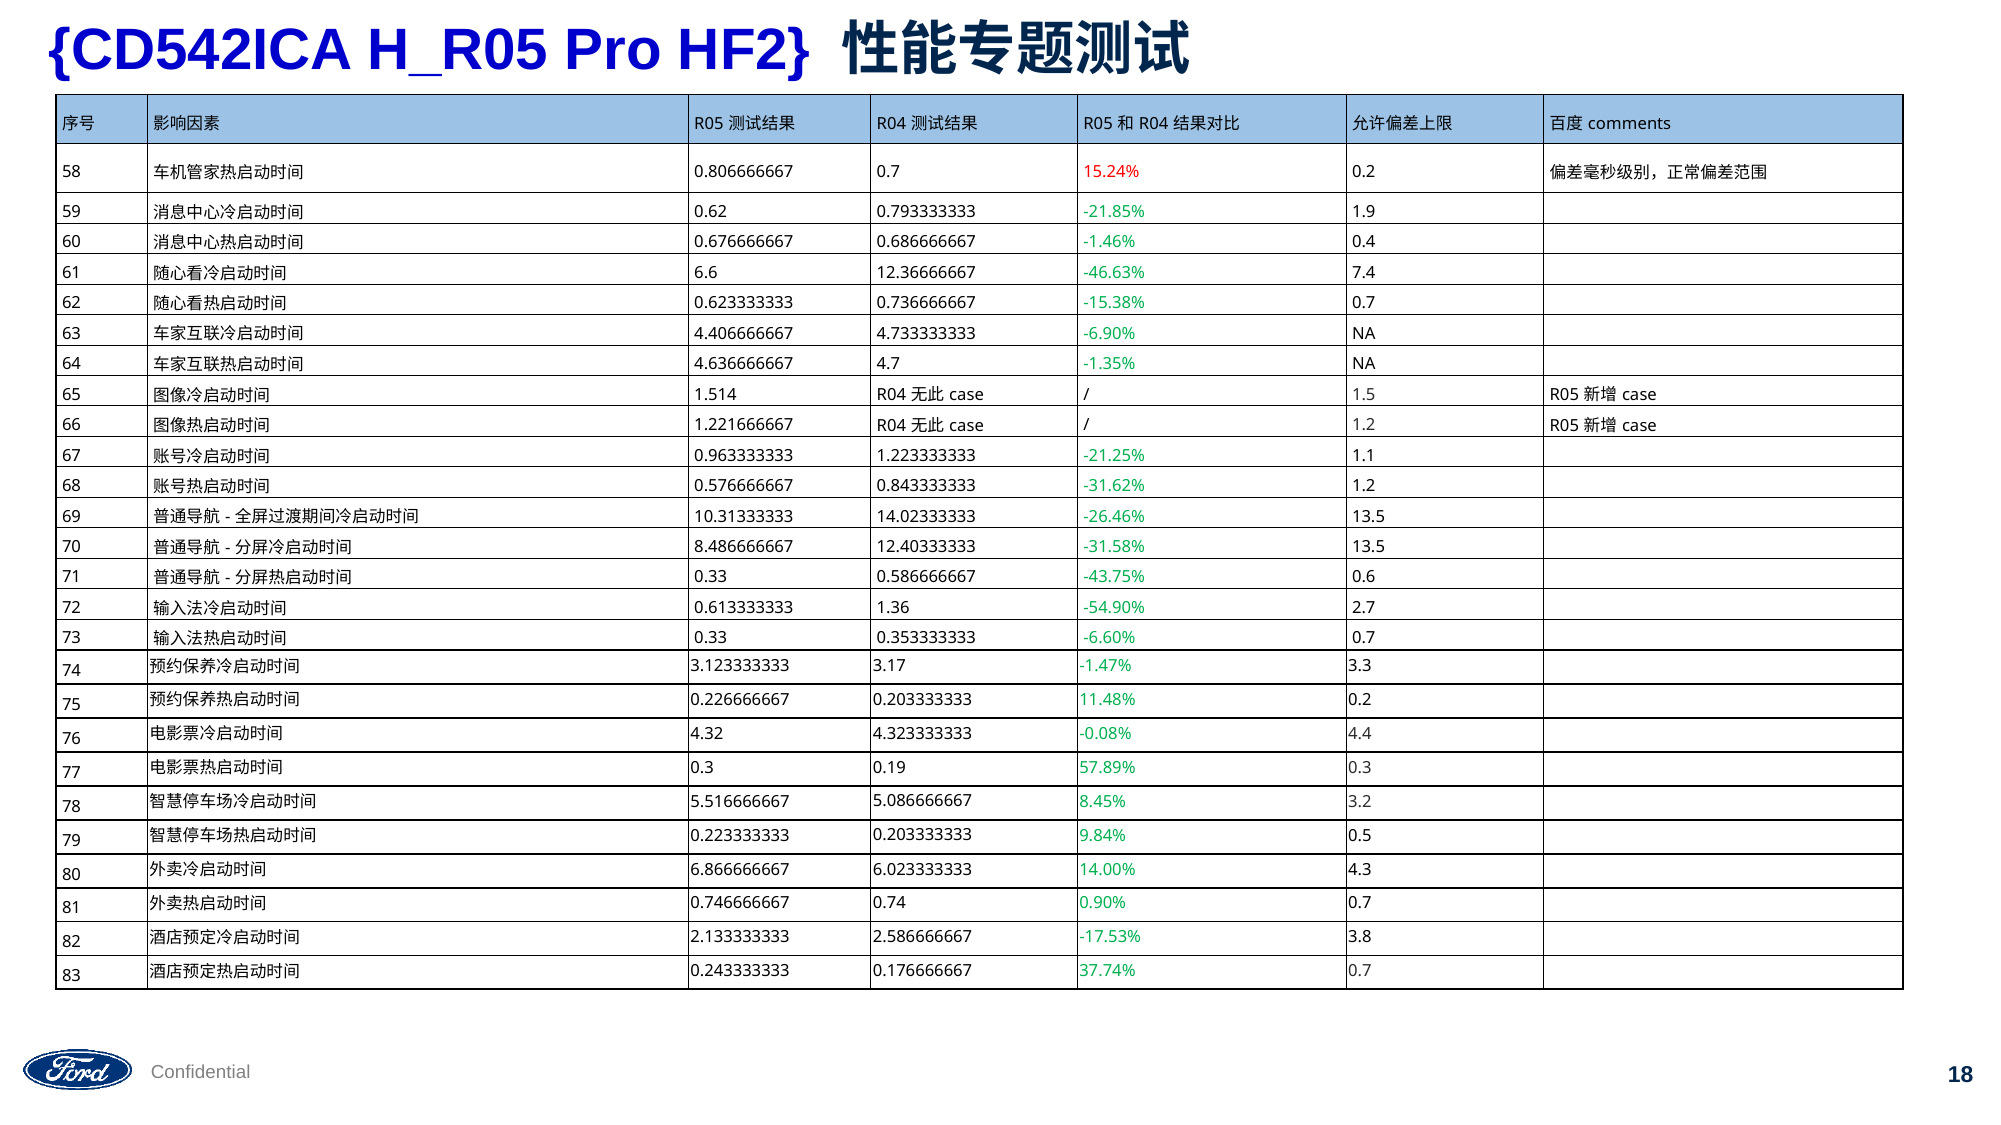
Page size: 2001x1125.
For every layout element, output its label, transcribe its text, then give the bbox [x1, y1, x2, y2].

table_cell 6.6 [689, 254, 870, 284]
table_cell 64 [57, 346, 147, 375]
table_cell [1544, 346, 1902, 375]
table_cell 69 [57, 498, 147, 527]
table_cell 0.4 [1347, 224, 1543, 253]
table_cell [1544, 437, 1902, 466]
table_cell -1.47% [1078, 651, 1346, 683]
table_cell 82 [57, 922, 147, 955]
table_header R05和R04结果对比 [1078, 95, 1346, 143]
table_cell 车机管家热启动时间 [148, 144, 688, 192]
table_cell 普通导航-全屏过渡期间冷启动时间 [148, 498, 688, 527]
table_cell -31.58% [1078, 528, 1346, 558]
table_cell 37.74% [1078, 956, 1346, 988]
table_cell [1544, 193, 1902, 223]
table_cell 0.576666667 [689, 467, 870, 497]
table_cell 消息中心冷启动时间 [148, 193, 688, 223]
table_cell 0.2 [1347, 144, 1543, 192]
table_cell 电影票热启动时间 [148, 753, 688, 785]
table_cell R04无此case [871, 406, 1077, 436]
table_cell 2.586666667 [871, 922, 1077, 955]
table_cell 3.3 [1347, 651, 1543, 683]
table_cell 0.353333333 [871, 620, 1077, 649]
table_cell 0.676666667 [689, 224, 870, 253]
table_cell 81 [57, 889, 147, 921]
table_cell 0.203333333 [871, 821, 1077, 853]
table_cell -54.90% [1078, 589, 1346, 619]
table_cell 13.5 [1347, 498, 1543, 527]
table_cell 电影票冷启动时间 [148, 719, 688, 751]
table_cell 75 [57, 685, 147, 717]
table_cell 0.613333333 [689, 589, 870, 619]
table_cell 1.223333333 [871, 437, 1077, 466]
table_cell 外卖热启动时间 [148, 889, 688, 921]
table_cell 14.02333333 [871, 498, 1077, 527]
table_cell 0.33 [689, 559, 870, 588]
table_cell 7.4 [1347, 254, 1543, 284]
table_cell -0.08% [1078, 719, 1346, 751]
table_cell 63 [57, 315, 147, 345]
table_cell 车家互联热启动时间 [148, 346, 688, 375]
table_cell 账号冷启动时间 [148, 437, 688, 466]
table_cell 偏差毫秒级别，正常偏差范围 [1544, 144, 1902, 192]
table_cell 0.686666667 [871, 224, 1077, 253]
table_cell 4.406666667 [689, 315, 870, 345]
table_cell / [1078, 376, 1346, 405]
table_header 允许偏差上限 [1347, 95, 1543, 143]
table_cell 0.7 [1347, 285, 1543, 314]
table_cell 0.6 [1347, 559, 1543, 588]
table_cell 59 [57, 193, 147, 223]
table_cell [1544, 254, 1902, 284]
table_cell 预约保养冷启动时间 [148, 651, 688, 683]
table_cell [1544, 467, 1902, 497]
table_cell [1544, 559, 1902, 588]
table_cell 图像冷启动时间 [148, 376, 688, 405]
table_cell 0.33 [689, 620, 870, 649]
table_cell 3.123333333 [689, 651, 870, 683]
table_cell 4.7 [871, 346, 1077, 375]
table_cell 70 [57, 528, 147, 558]
table_cell [1544, 589, 1902, 619]
table_cell 1.221666667 [689, 406, 870, 436]
table_cell 0.3 [689, 753, 870, 785]
table_cell 12.36666667 [871, 254, 1077, 284]
table_cell 1.2 [1347, 406, 1543, 436]
table_cell 2.7 [1347, 589, 1543, 619]
table_cell [1544, 889, 1902, 921]
table_cell 76 [57, 719, 147, 751]
table_cell NA [1347, 315, 1543, 345]
table_cell 普通导航-分屏冷启动时间 [148, 528, 688, 558]
table_cell 0.843333333 [871, 467, 1077, 497]
table_cell [1544, 315, 1902, 345]
table_cell 0.226666667 [689, 685, 870, 717]
table_cell 账号热启动时间 [148, 467, 688, 497]
table_cell 68 [57, 467, 147, 497]
table_cell 普通导航-分屏热启动时间 [148, 559, 688, 588]
table_cell -6.60% [1078, 620, 1346, 649]
table_header 序号 [57, 95, 147, 143]
table_cell [1544, 787, 1902, 819]
table_cell R05新增case [1544, 406, 1902, 436]
table_cell / [1078, 406, 1346, 436]
table_cell 0.5 [1347, 821, 1543, 853]
table_cell 1.9 [1347, 193, 1543, 223]
table_cell 1.2 [1347, 467, 1543, 497]
table_cell -6.90% [1078, 315, 1346, 345]
table_cell 9.84% [1078, 821, 1346, 853]
table_cell 0.736666667 [871, 285, 1077, 314]
table_cell 79 [57, 821, 147, 853]
table_cell 酒店预定冷启动时间 [148, 922, 688, 955]
table_cell 0.746666667 [689, 889, 870, 921]
table_cell 车家互联冷启动时间 [148, 315, 688, 345]
table_cell 8.45% [1078, 787, 1346, 819]
table_cell [1544, 821, 1902, 853]
table_cell 13.5 [1347, 528, 1543, 558]
table_cell 1.5 [1347, 376, 1543, 405]
table_cell [1544, 855, 1902, 887]
table_cell 0.243333333 [689, 956, 870, 988]
table_cell 输入法冷启动时间 [148, 589, 688, 619]
table_cell [1544, 719, 1902, 751]
table_cell 预约保养热启动时间 [148, 685, 688, 717]
table_cell -17.53% [1078, 922, 1346, 955]
table_cell [1544, 224, 1902, 253]
table_cell 1.514 [689, 376, 870, 405]
table_cell 随心看冷启动时间 [148, 254, 688, 284]
table_header R04测试结果 [871, 95, 1077, 143]
table_cell 5.516666667 [689, 787, 870, 819]
table_cell [1544, 620, 1902, 649]
table_cell 图像热启动时间 [148, 406, 688, 436]
table_cell 80 [57, 855, 147, 887]
table_cell -43.75% [1078, 559, 1346, 588]
table_cell [1544, 685, 1902, 717]
table_header 影响因素 [148, 95, 688, 143]
table_cell [1544, 753, 1902, 785]
table_cell 消息中心热启动时间 [148, 224, 688, 253]
table_cell 0.3 [1347, 753, 1543, 785]
table_cell 0.963333333 [689, 437, 870, 466]
table_cell 12.40333333 [871, 528, 1077, 558]
table_cell 5.086666667 [871, 787, 1077, 819]
table_cell 65 [57, 376, 147, 405]
table_cell 8.486666667 [689, 528, 870, 558]
table_cell 72 [57, 589, 147, 619]
table_cell 4.32 [689, 719, 870, 751]
table_cell 10.31333333 [689, 498, 870, 527]
table_cell 智慧停车场冷启动时间 [148, 787, 688, 819]
table_cell 0.62 [689, 193, 870, 223]
table_cell 0.2 [1347, 685, 1543, 717]
table_cell 0.623333333 [689, 285, 870, 314]
table_cell NA [1347, 346, 1543, 375]
table_cell 0.223333333 [689, 821, 870, 853]
table_cell 15.24% [1078, 144, 1346, 192]
table_cell 3.17 [871, 651, 1077, 683]
table_cell 58 [57, 144, 147, 192]
table_cell 外卖冷启动时间 [148, 855, 688, 887]
table_cell 4.323333333 [871, 719, 1077, 751]
table_cell 67 [57, 437, 147, 466]
table_header R05测试结果 [689, 95, 870, 143]
table_cell [1544, 285, 1902, 314]
table_cell 1.36 [871, 589, 1077, 619]
table_cell -21.25% [1078, 437, 1346, 466]
table_cell 0.7 [871, 144, 1077, 192]
table_cell 3.8 [1347, 922, 1543, 955]
table_cell 73 [57, 620, 147, 649]
table_cell [1544, 528, 1902, 558]
table_cell -26.46% [1078, 498, 1346, 527]
table_cell 14.00% [1078, 855, 1346, 887]
table_cell 0.176666667 [871, 956, 1077, 988]
table_cell 输入法热启动时间 [148, 620, 688, 649]
title {CD542ICA H_R05 Pro HF2} 性能专题测试 [33, 11, 1812, 107]
table_cell [1544, 956, 1902, 988]
table_cell 0.586666667 [871, 559, 1077, 588]
table_cell -1.46% [1078, 224, 1346, 253]
table_cell 83 [57, 956, 147, 988]
table_cell -46.63% [1078, 254, 1346, 284]
table_cell 0.90% [1078, 889, 1346, 921]
table_cell 62 [57, 285, 147, 314]
table_cell 11.48% [1078, 685, 1346, 717]
table_cell [1544, 498, 1902, 527]
table_cell 4.733333333 [871, 315, 1077, 345]
table_cell 6.023333333 [871, 855, 1077, 887]
table_cell 0.203333333 [871, 685, 1077, 717]
table_cell [1544, 922, 1902, 955]
table_header 百度comments [1544, 95, 1902, 143]
table_cell 57.89% [1078, 753, 1346, 785]
table_cell 66 [57, 406, 147, 436]
table_cell 随心看热启动时间 [148, 285, 688, 314]
table_cell 酒店预定热启动时间 [148, 956, 688, 988]
table_cell 0.806666667 [689, 144, 870, 192]
table_cell -15.38% [1078, 285, 1346, 314]
table_cell 78 [57, 787, 147, 819]
table_cell 4.636666667 [689, 346, 870, 375]
table_cell 0.793333333 [871, 193, 1077, 223]
table_cell 6.866666667 [689, 855, 870, 887]
table_cell 0.7 [1347, 956, 1543, 988]
table_cell 77 [57, 753, 147, 785]
table_cell -21.85% [1078, 193, 1346, 223]
table_cell 61 [57, 254, 147, 284]
table_cell 0.7 [1347, 620, 1543, 649]
table_cell 0.7 [1347, 889, 1543, 921]
picture [23, 1049, 132, 1090]
table_cell 60 [57, 224, 147, 253]
table_cell -1.35% [1078, 346, 1346, 375]
table_cell 3.2 [1347, 787, 1543, 819]
table_cell R04无此case [871, 376, 1077, 405]
table_cell 4.3 [1347, 855, 1543, 887]
table_cell 1.1 [1347, 437, 1543, 466]
table_cell 71 [57, 559, 147, 588]
table_cell 0.19 [871, 753, 1077, 785]
table_cell 4.4 [1347, 719, 1543, 751]
table_cell 智慧停车场热启动时间 [148, 821, 688, 853]
table_cell R05新增case [1544, 376, 1902, 405]
table_cell 0.74 [871, 889, 1077, 921]
table_cell 2.133333333 [689, 922, 870, 955]
table_cell 74 [57, 651, 147, 683]
table_cell -31.62% [1078, 467, 1346, 497]
table_cell [1544, 651, 1902, 683]
